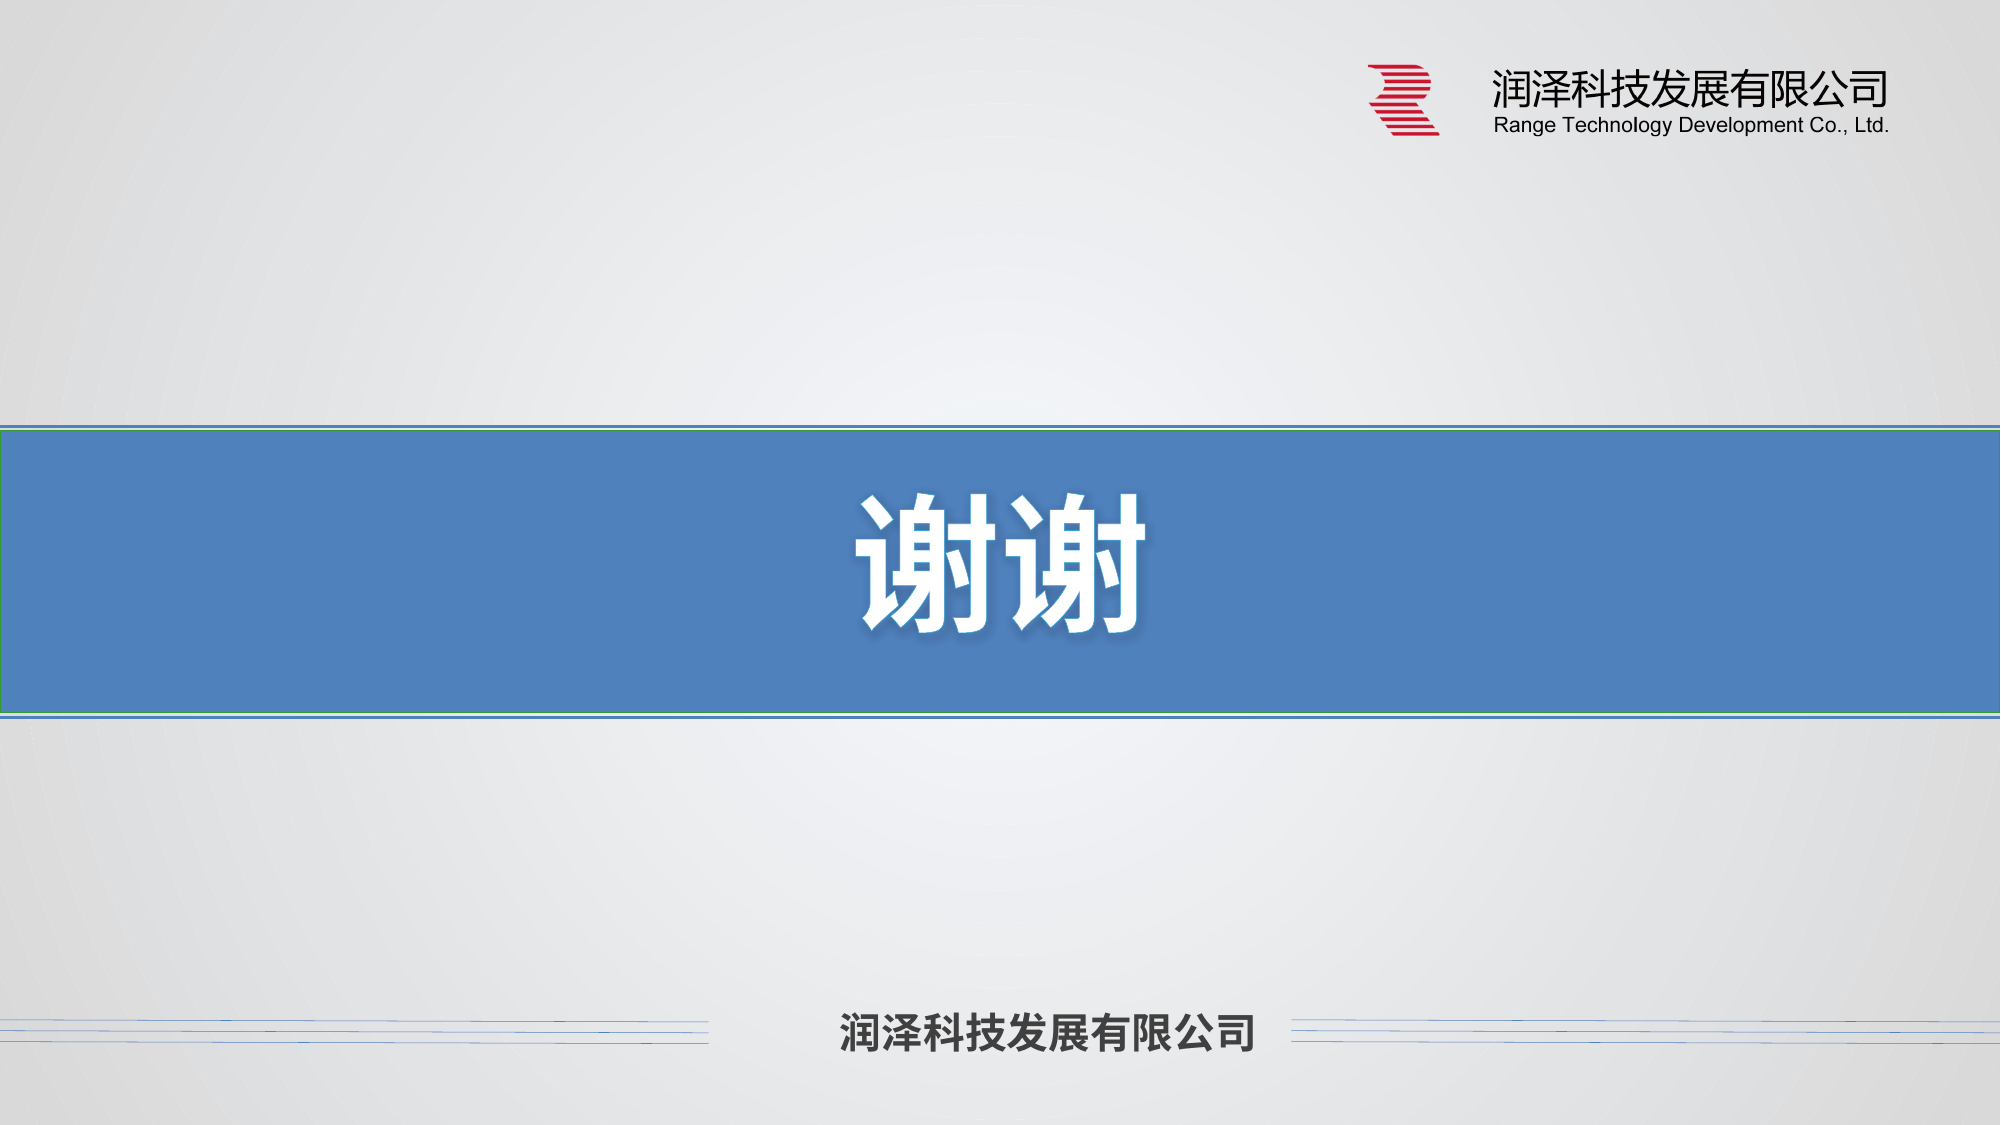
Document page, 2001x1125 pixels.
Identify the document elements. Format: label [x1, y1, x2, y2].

picture [1339, 28, 1931, 164]
